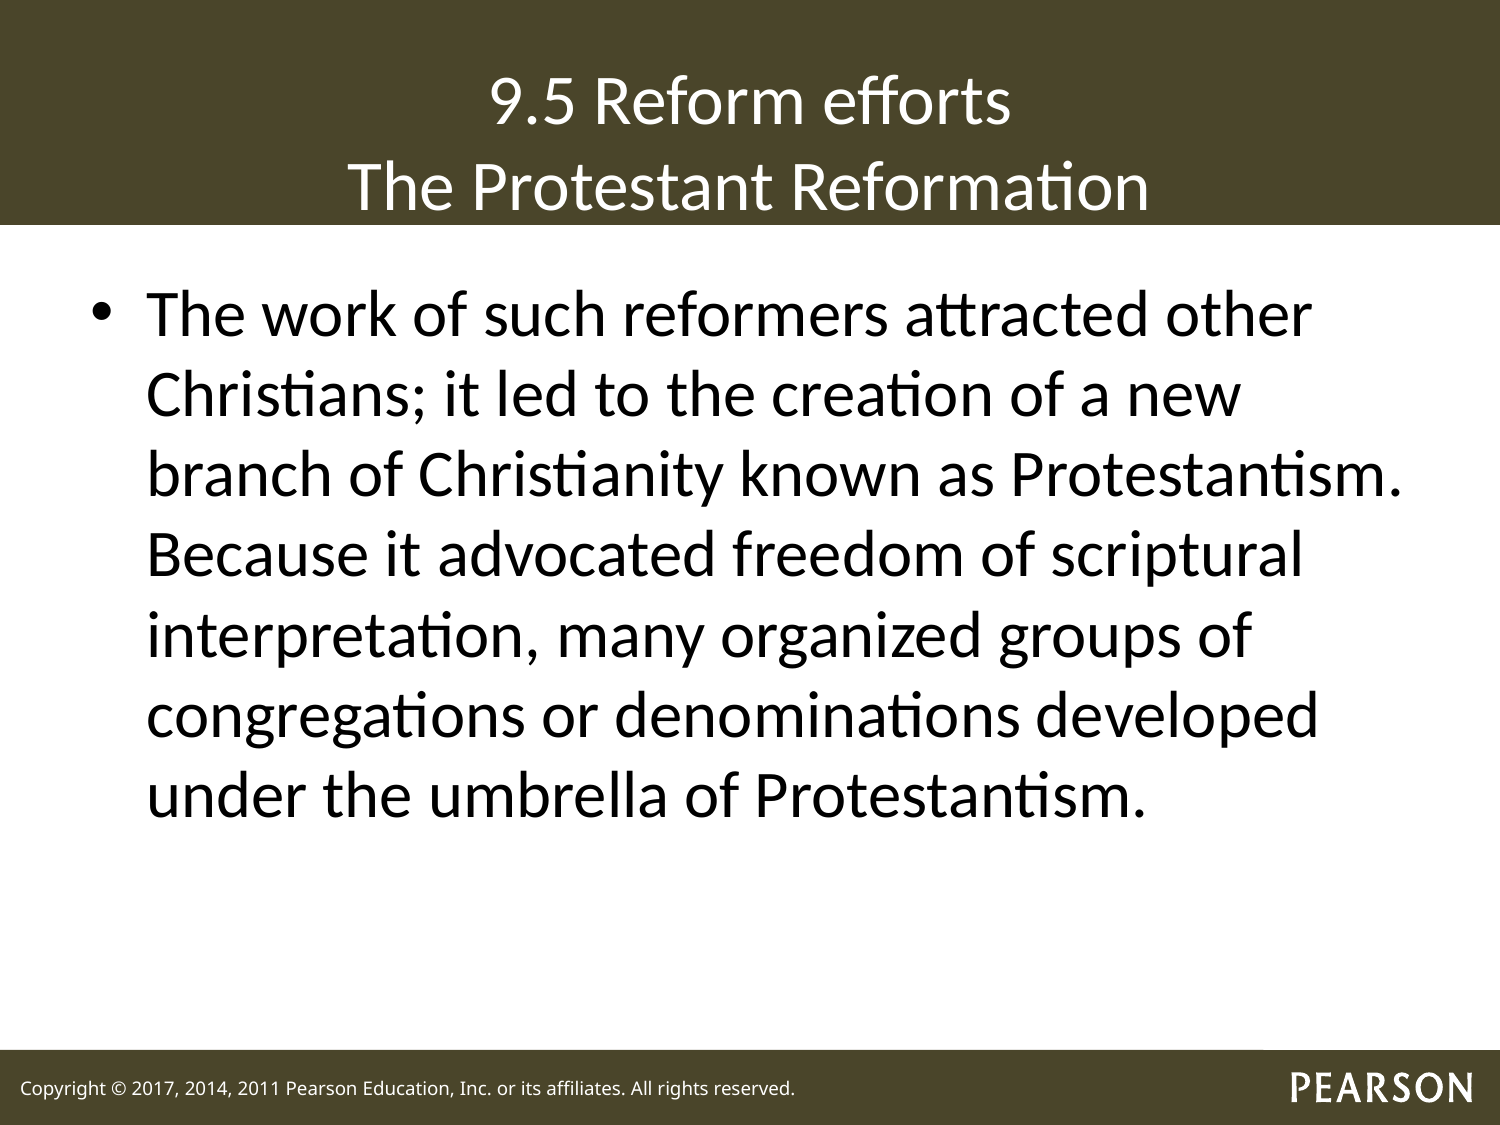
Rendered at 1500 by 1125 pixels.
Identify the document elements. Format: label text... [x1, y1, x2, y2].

title 9.5 Reform efforts The Protestant Reformation [75, 45, 1425, 233]
list The work of such reformers attracted other Christians; it led to the creation of a new branch of Christianity known as Protestantism. Because it advocated freedom of scriptural interpretation, many organized groups of congregations or denominations developed under the umbrella of Protestantism. [75, 262, 1425, 1005]
